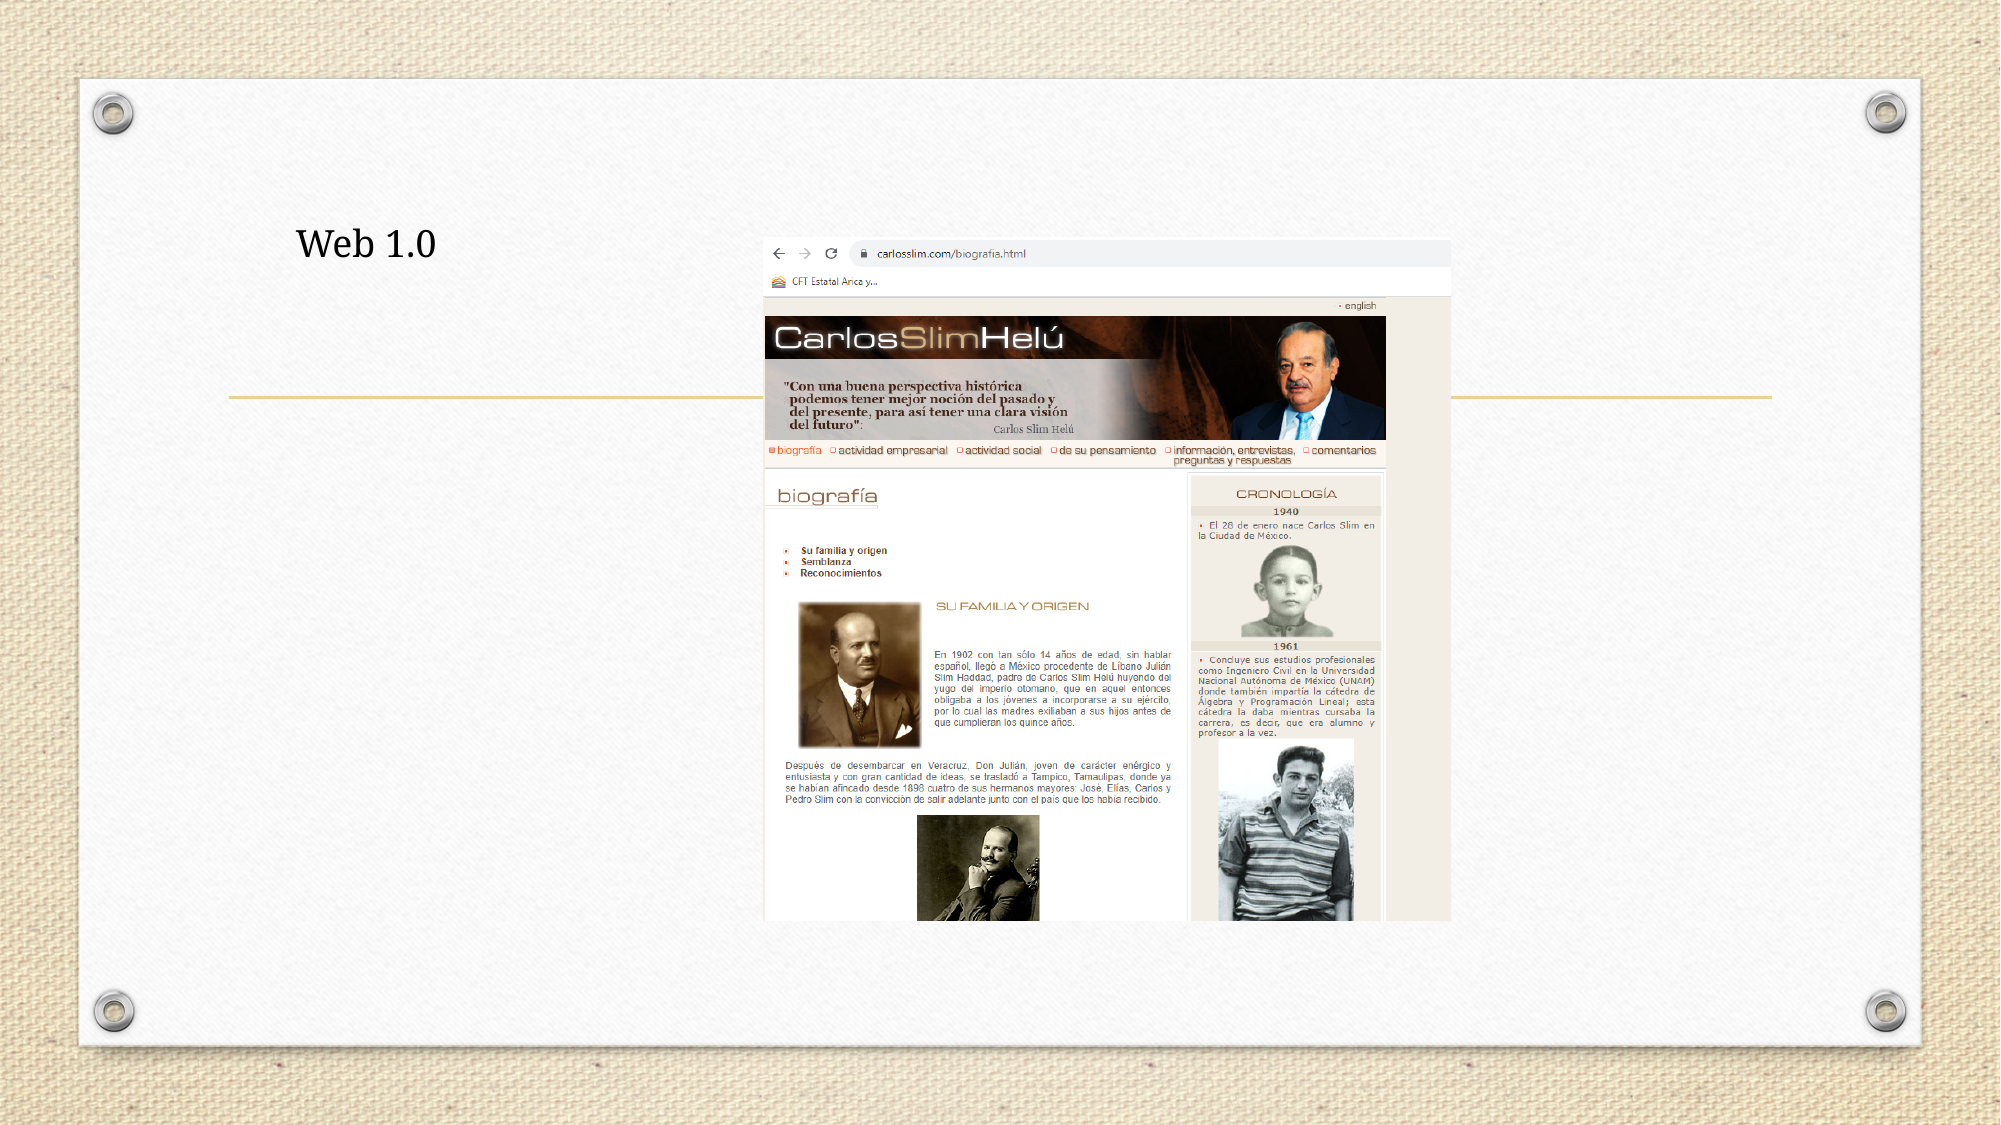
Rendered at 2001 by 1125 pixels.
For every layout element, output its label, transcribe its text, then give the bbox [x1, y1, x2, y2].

text_box Web 1.0 [280, 212, 628, 273]
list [763, 237, 1452, 921]
picture [0, 0, 2001, 1125]
